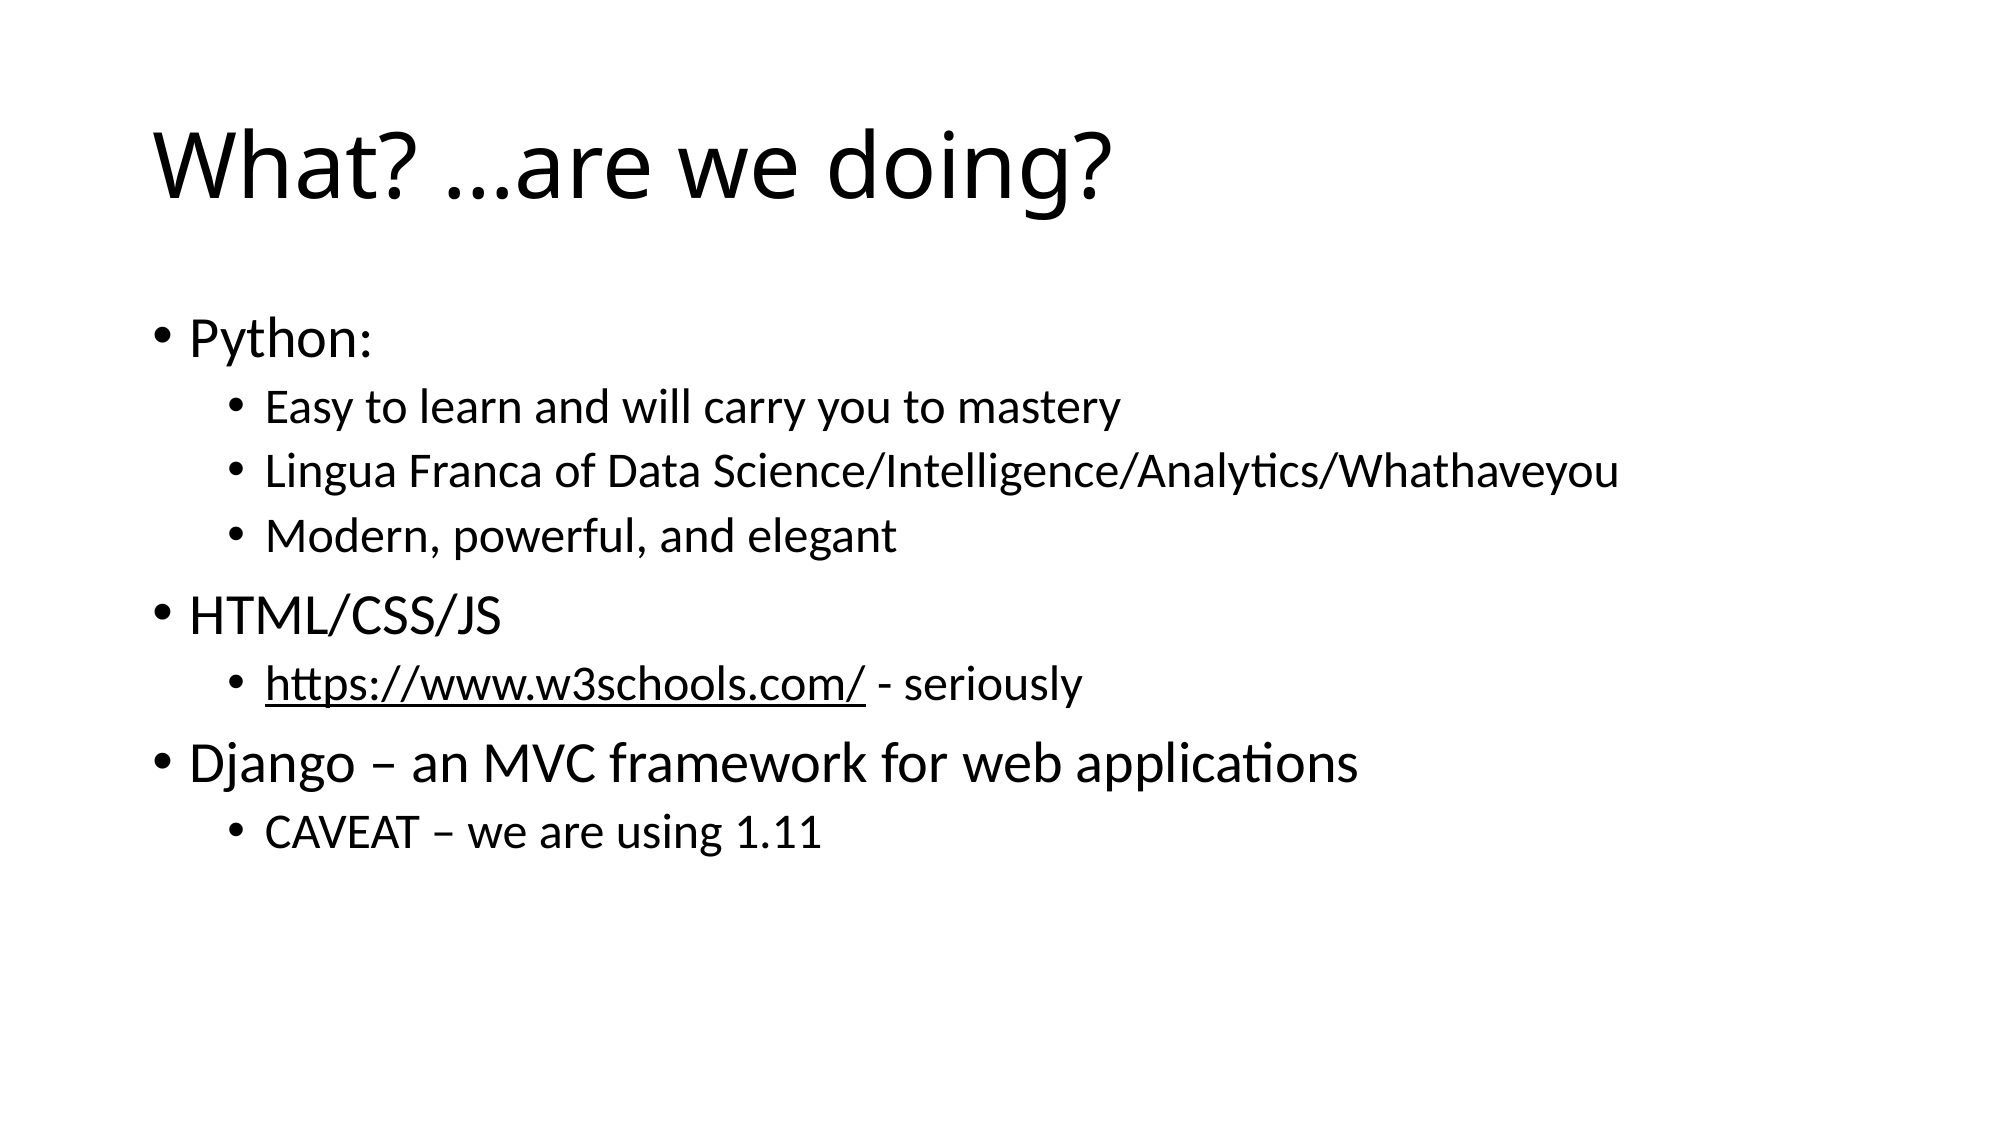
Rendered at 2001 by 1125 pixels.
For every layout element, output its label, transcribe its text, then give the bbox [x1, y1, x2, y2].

title What? …are we doing? [137, 59, 1863, 278]
list Python: Easy to learn and will carry you to mastery Lingua Franca of Data Science/Intelligence/Analytics/Whathaveyou Modern, powerful, and elegant HTML/CSS/JS https://www.w3schools.com/ - seriously Django – an MVC framework for web applications CAVEAT – we are using 1.11 [137, 299, 1863, 1014]
